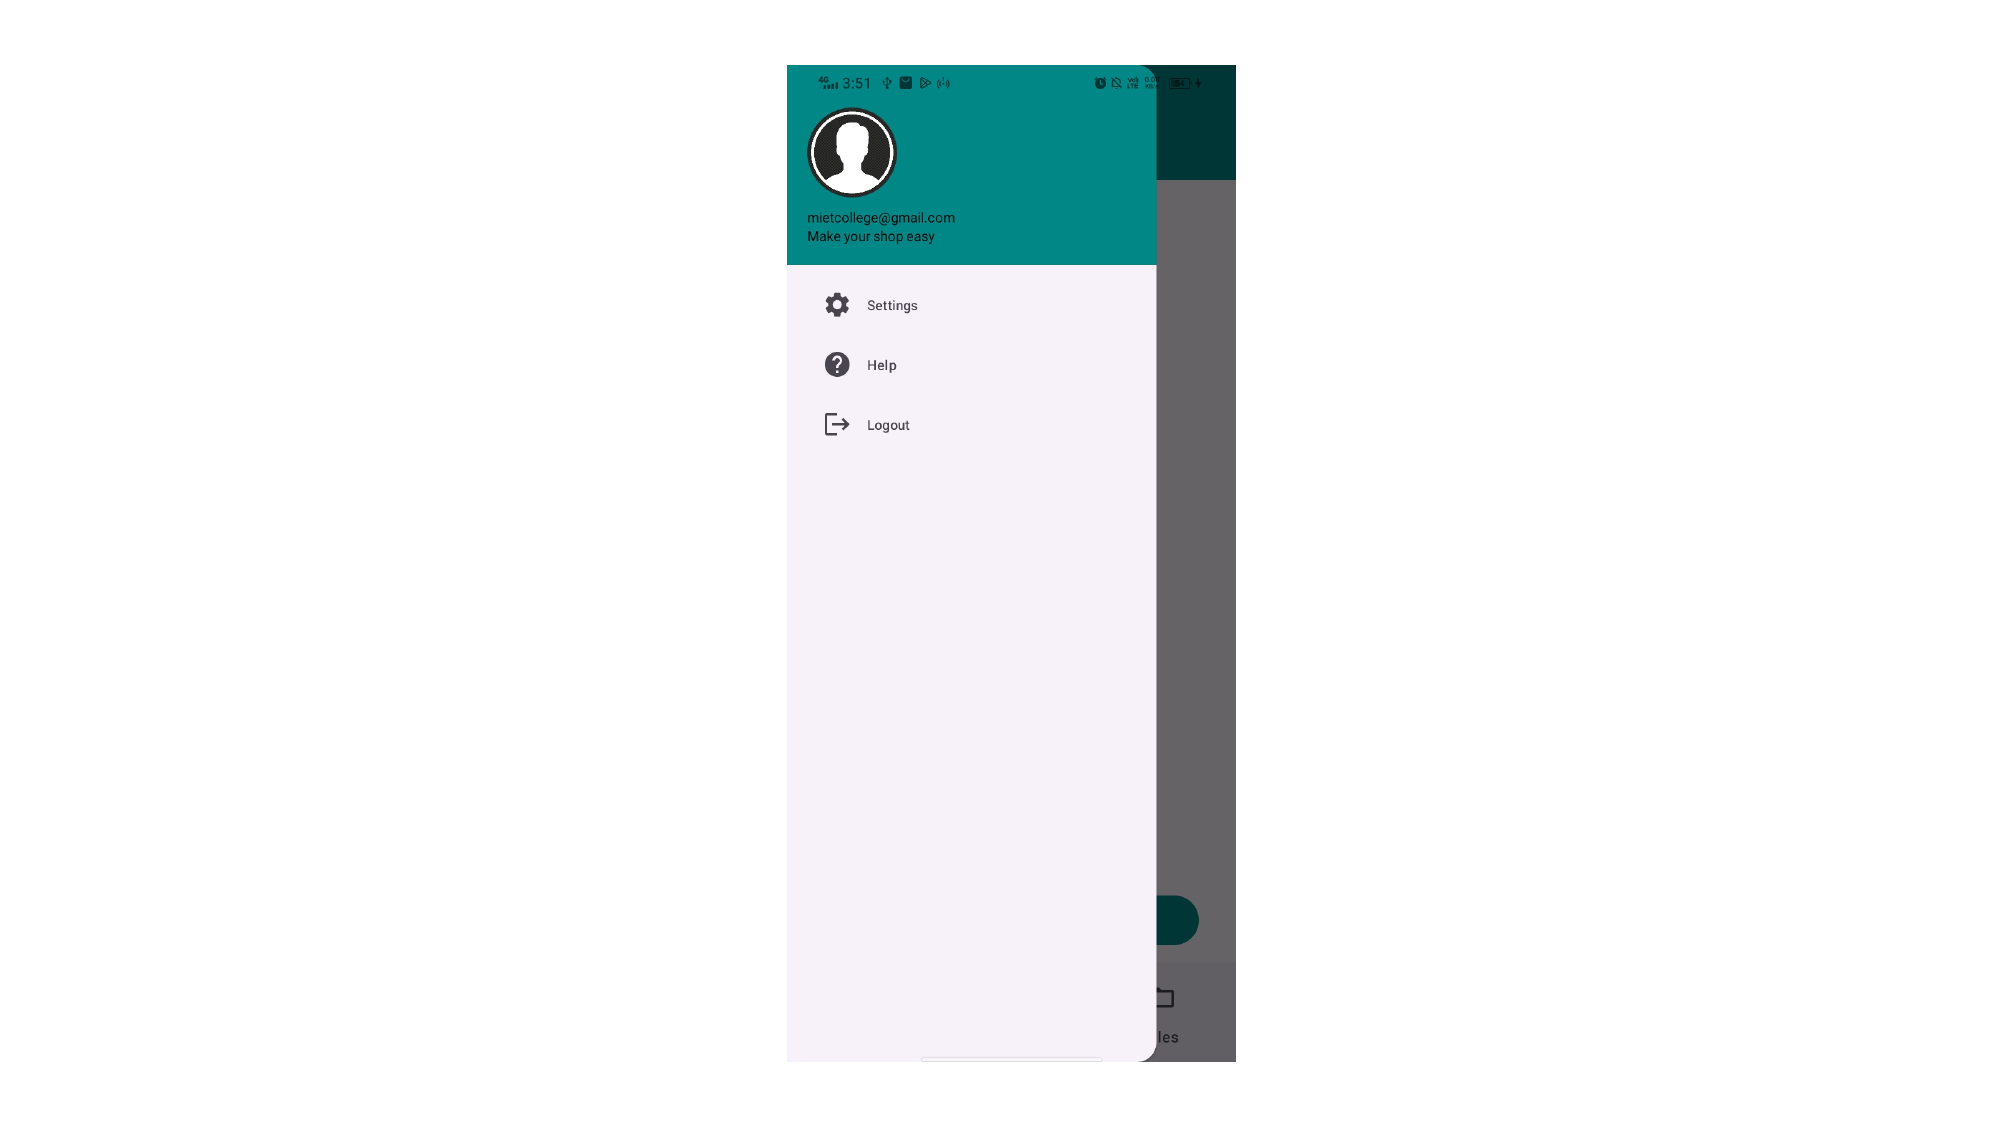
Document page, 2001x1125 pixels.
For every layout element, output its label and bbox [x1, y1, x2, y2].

picture [787, 65, 1236, 1062]
